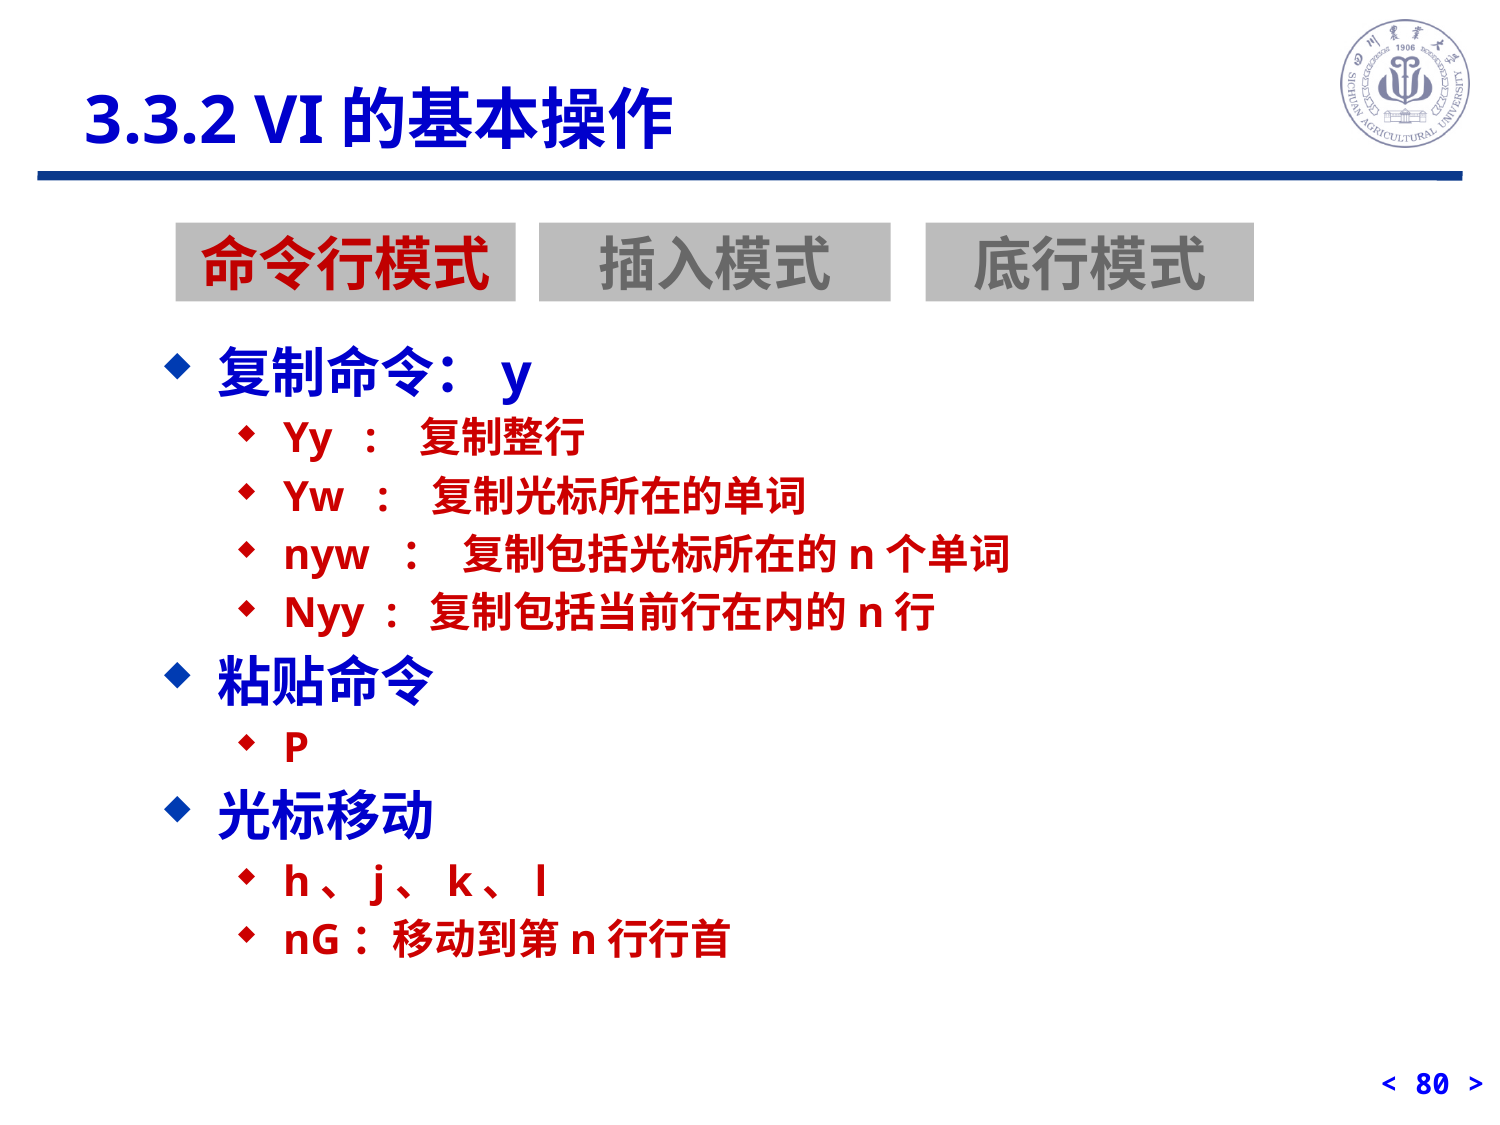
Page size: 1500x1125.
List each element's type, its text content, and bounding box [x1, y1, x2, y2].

text_box 3.3.2 VI的基本操作 [70, 70, 1090, 163]
text_box 插入模式 [539, 222, 891, 302]
text_box 底行模式 [925, 222, 1254, 302]
text_box 命令行模式 [175, 222, 516, 302]
text_box 复制命令：y Yy : 复制整行 Yw : 复制光标所在的单词 nyw ： 复制包括光标所在的n个单词 Nyy : 复制包括当前行在内的n行 粘贴命令 P 光标移动 h、j、k、l nG：移动到第n行行首 [146, 330, 1418, 1008]
